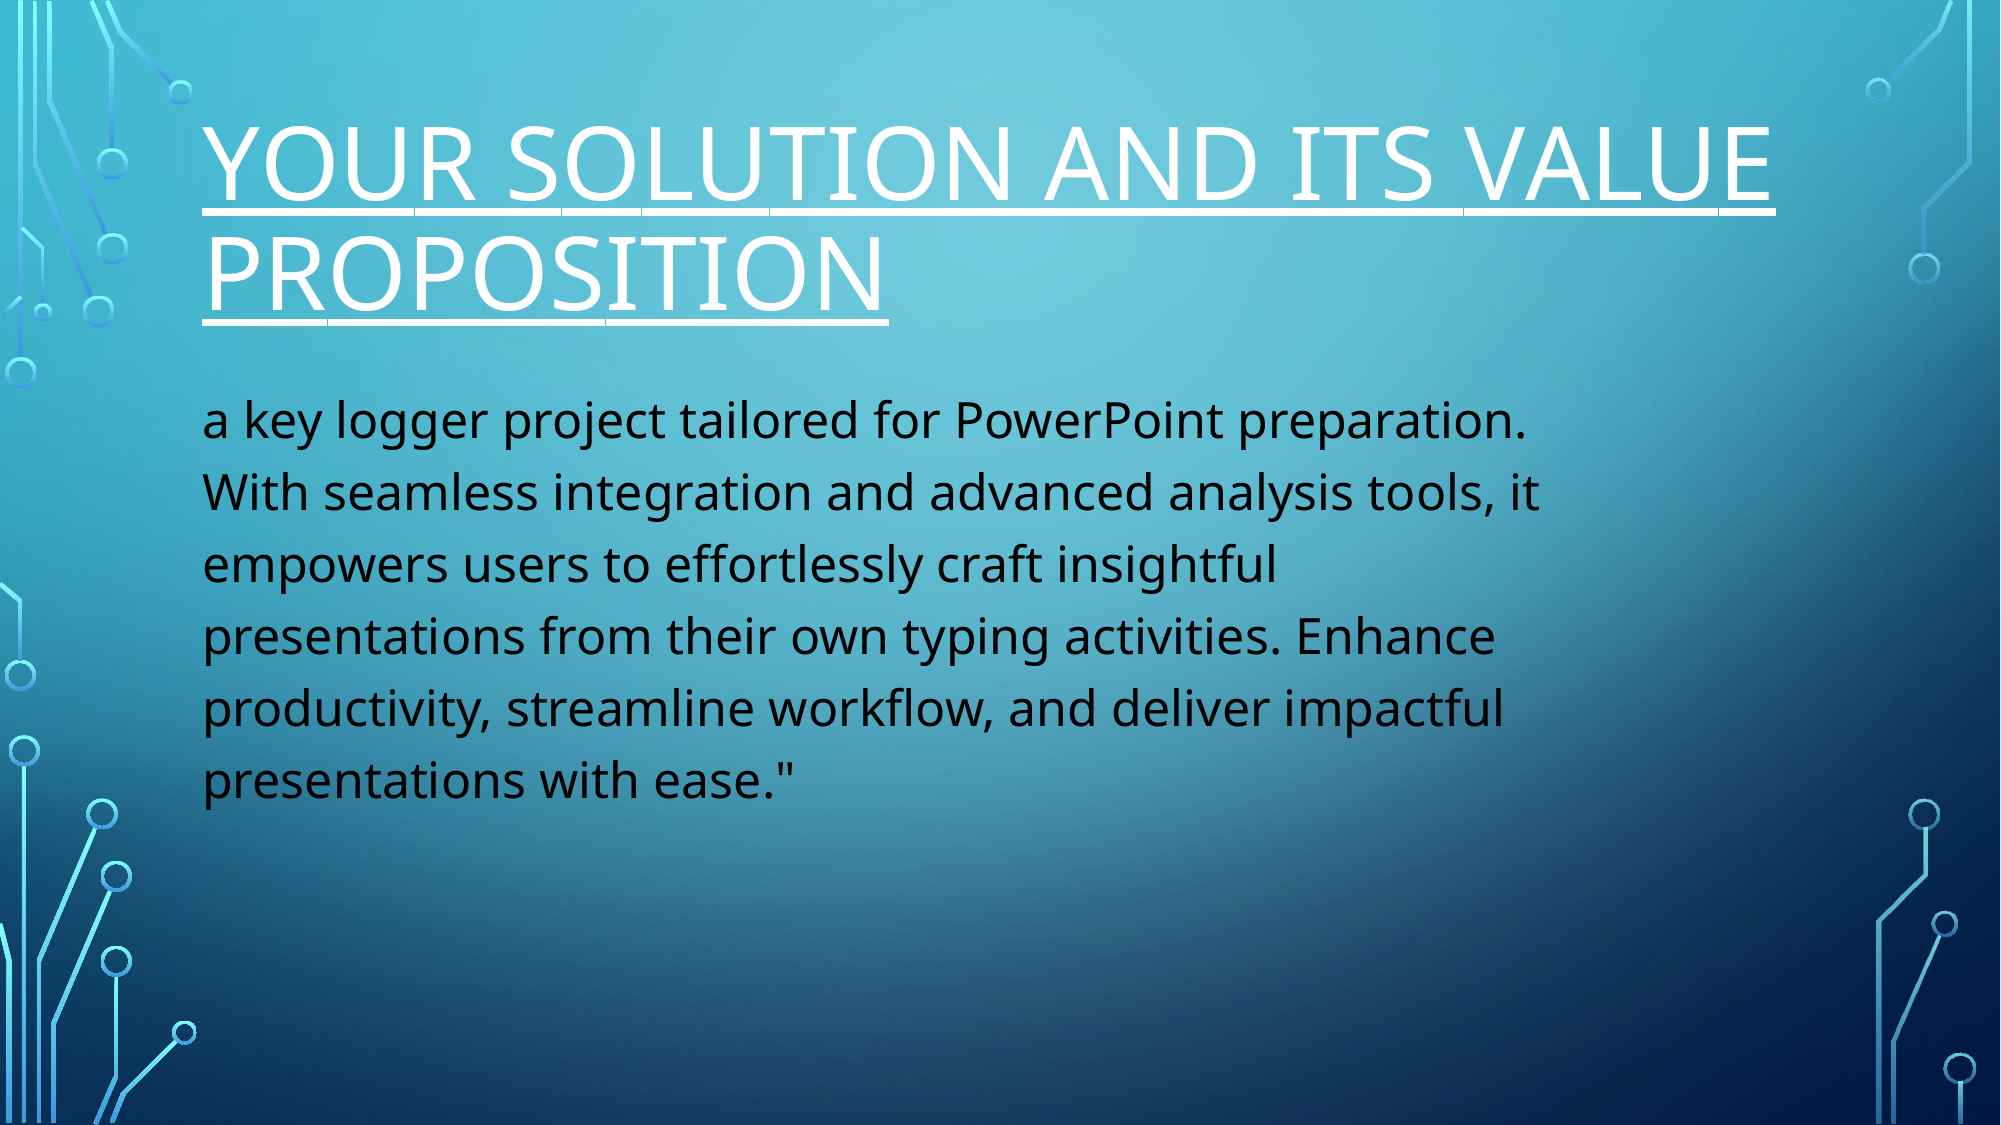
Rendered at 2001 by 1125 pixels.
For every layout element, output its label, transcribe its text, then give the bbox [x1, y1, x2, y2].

title YOUR SOLUTION AND ITS VALUE PROPOSITION [187, 101, 1813, 344]
list a key logger project tailored for PowerPoint preparation. With seamless integration and advanced analysis tools, it empowers users to effortlessly craft insightful presentations from their own typing activities. Enhance productivity, streamline workflow, and deliver impactful presentations with ease." [187, 369, 1559, 950]
